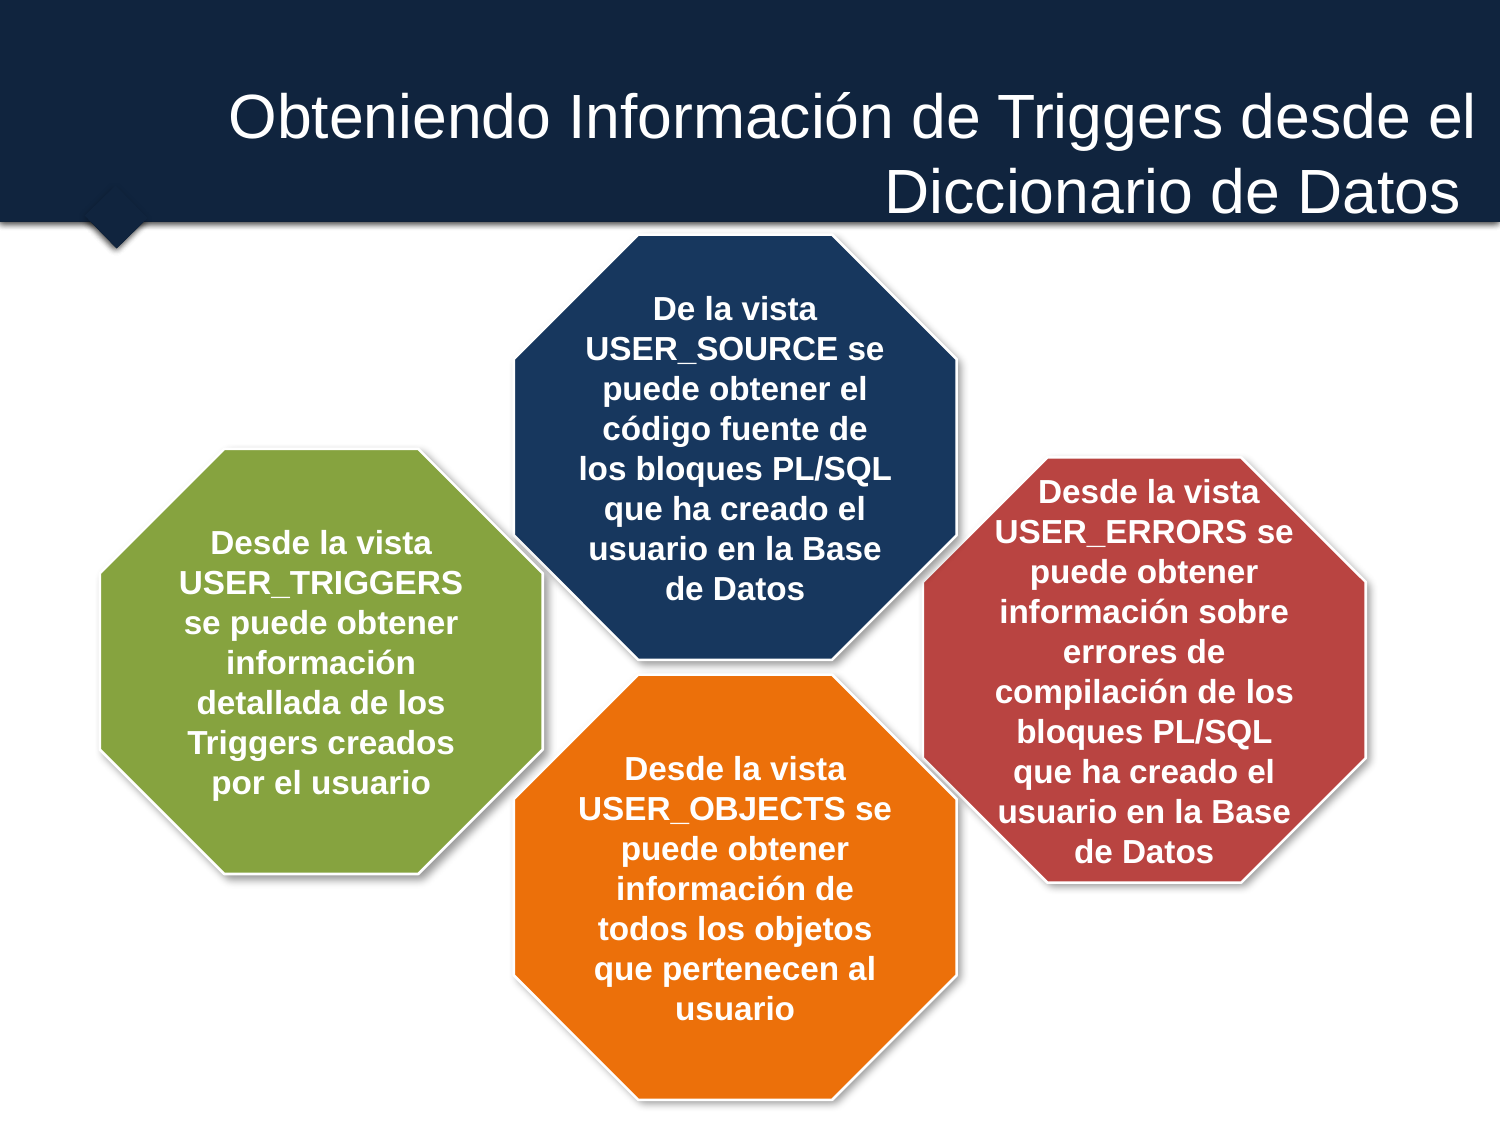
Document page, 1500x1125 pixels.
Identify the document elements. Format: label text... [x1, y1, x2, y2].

text_box Desde la vista USER_TRIGGERS se puede obtener información detallada de los Triggers creados por el usuario [99, 448, 544, 875]
text_box Desde la vista USER_OBJECTS se puede obtener información de todos los objetos que pertenecen al usuario [512, 673, 958, 1101]
text_box Desde la vista USER_ERRORS se puede obtener información sobre errores de compilación de los bloques PL/SQL que ha creado el usuario en la Base de Datos [922, 456, 1367, 884]
title Obteniendo Información de Triggers desde el Diccionario de Datos [53, 31, 1494, 271]
text_box De la vista USER_SOURCE se puede obtener el código fuente de los bloques PL/SQL que ha creado el usuario en la Base de Datos [512, 233, 958, 661]
